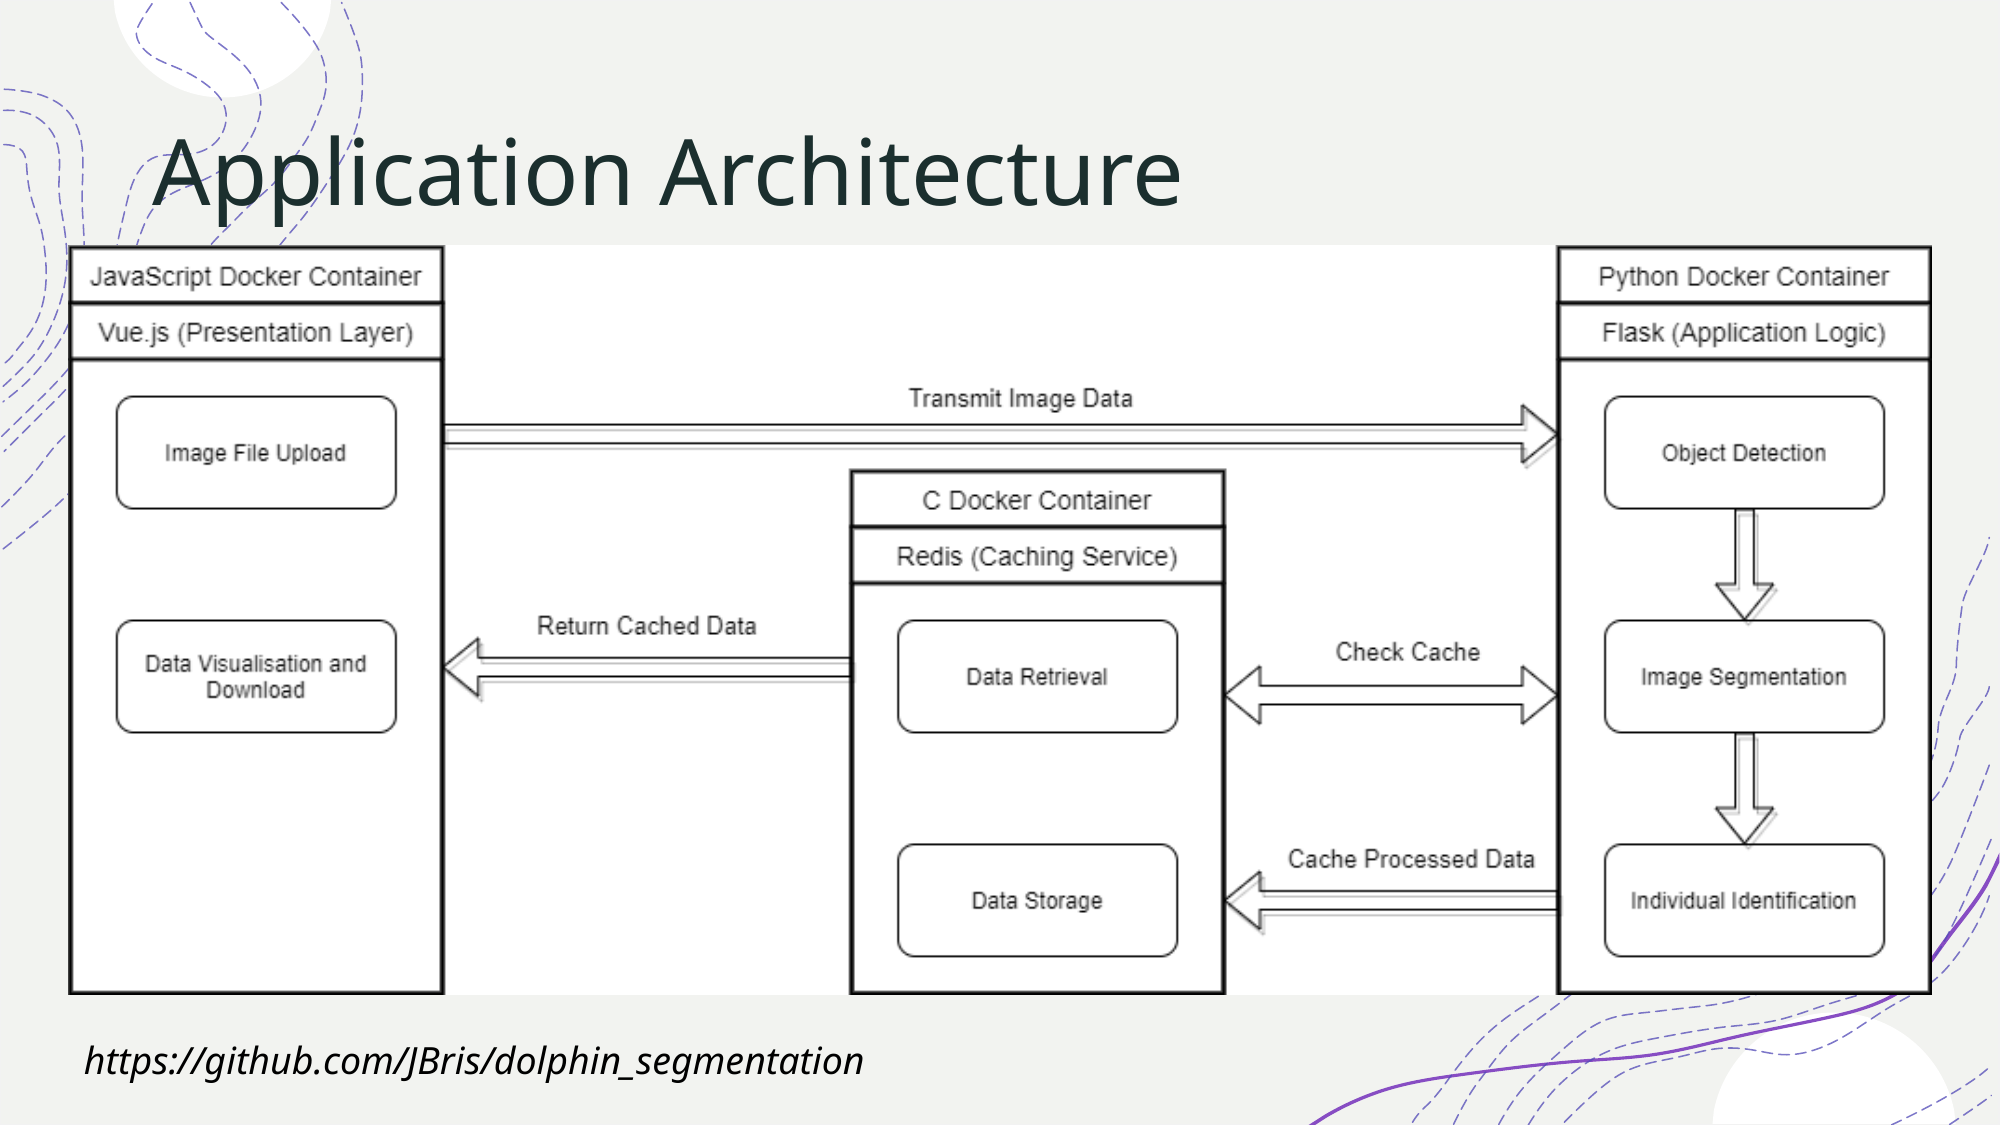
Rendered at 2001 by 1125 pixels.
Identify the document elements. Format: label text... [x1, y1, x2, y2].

text_box https://github.com/JBris/dolphin_segmentation [68, 1029, 1241, 1090]
title Application Architecture [137, 59, 1863, 245]
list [68, 245, 1932, 995]
